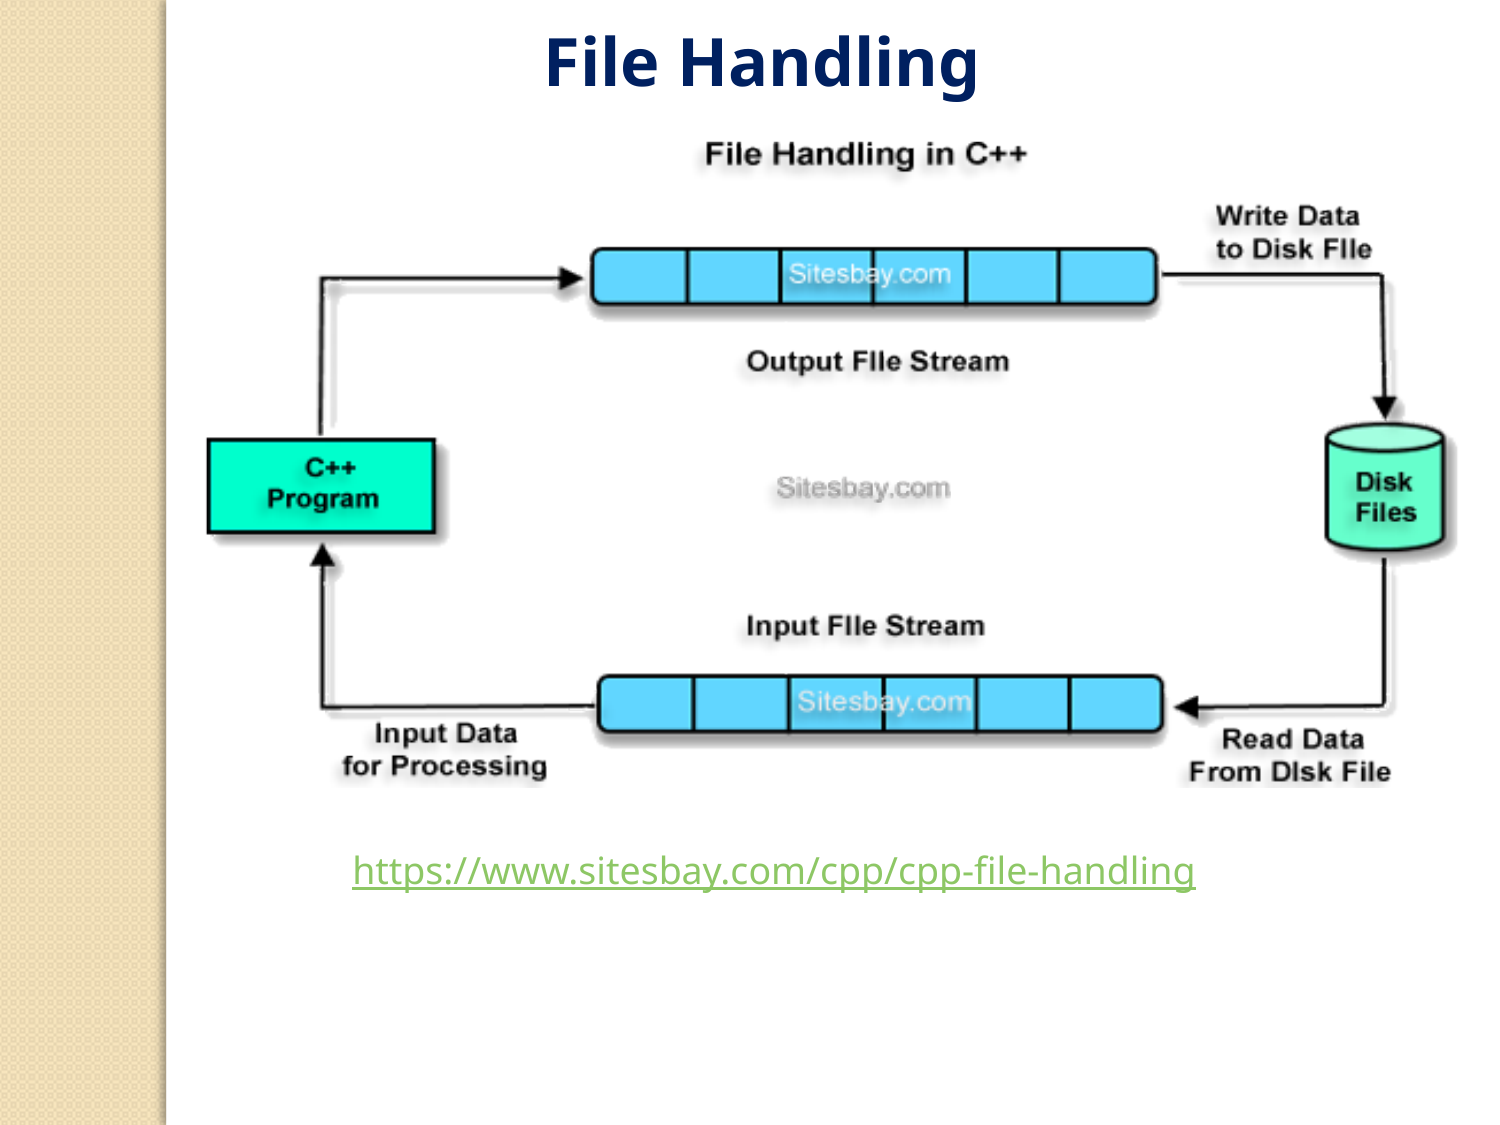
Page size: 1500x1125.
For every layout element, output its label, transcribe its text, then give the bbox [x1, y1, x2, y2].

text_box File Handling [450, 12, 1075, 108]
text_box https://www.sitesbay.com/cpp/cpp-file-handling [337, 839, 1363, 906]
picture [199, 112, 1463, 788]
